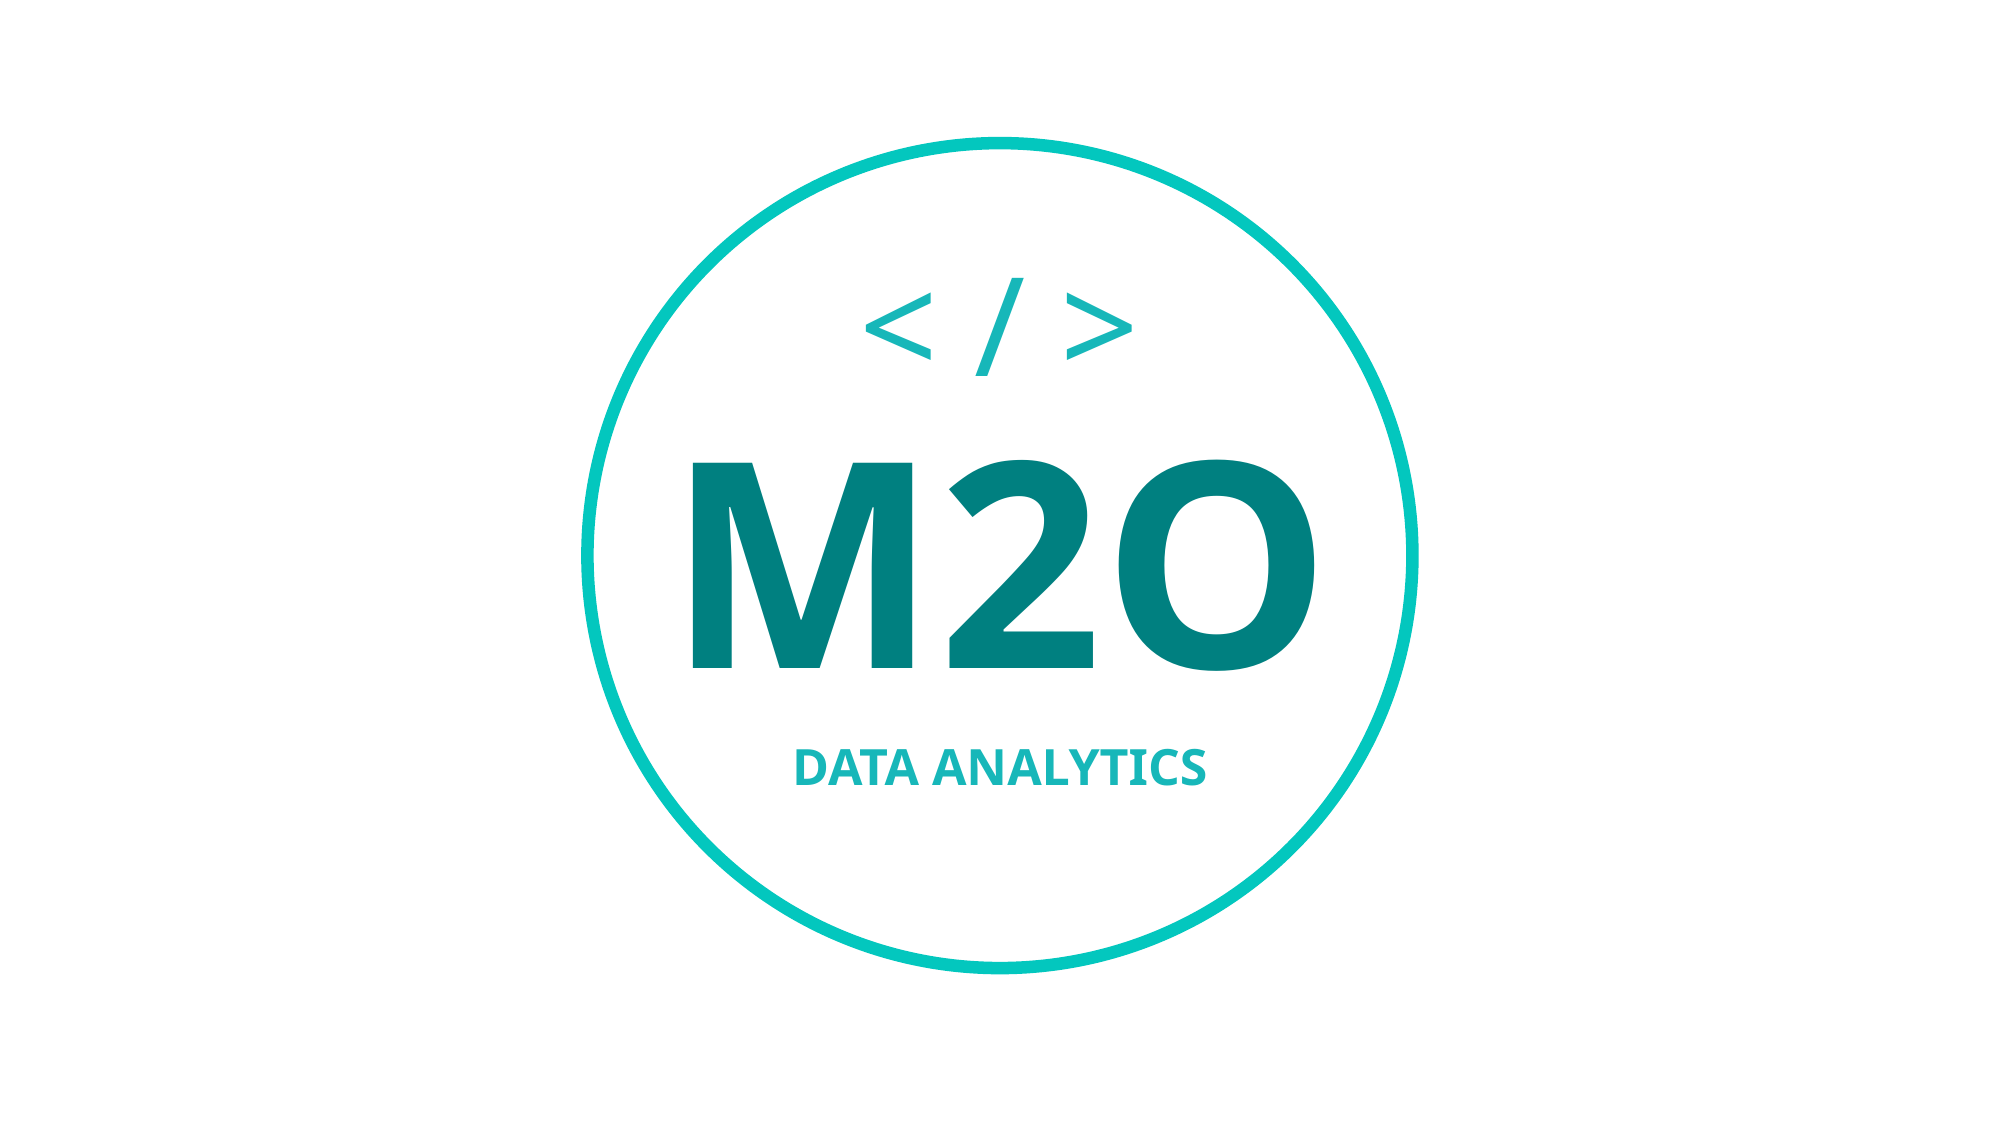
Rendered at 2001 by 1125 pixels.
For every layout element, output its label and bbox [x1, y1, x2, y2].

text_box [467, 30, 1532, 1095]
